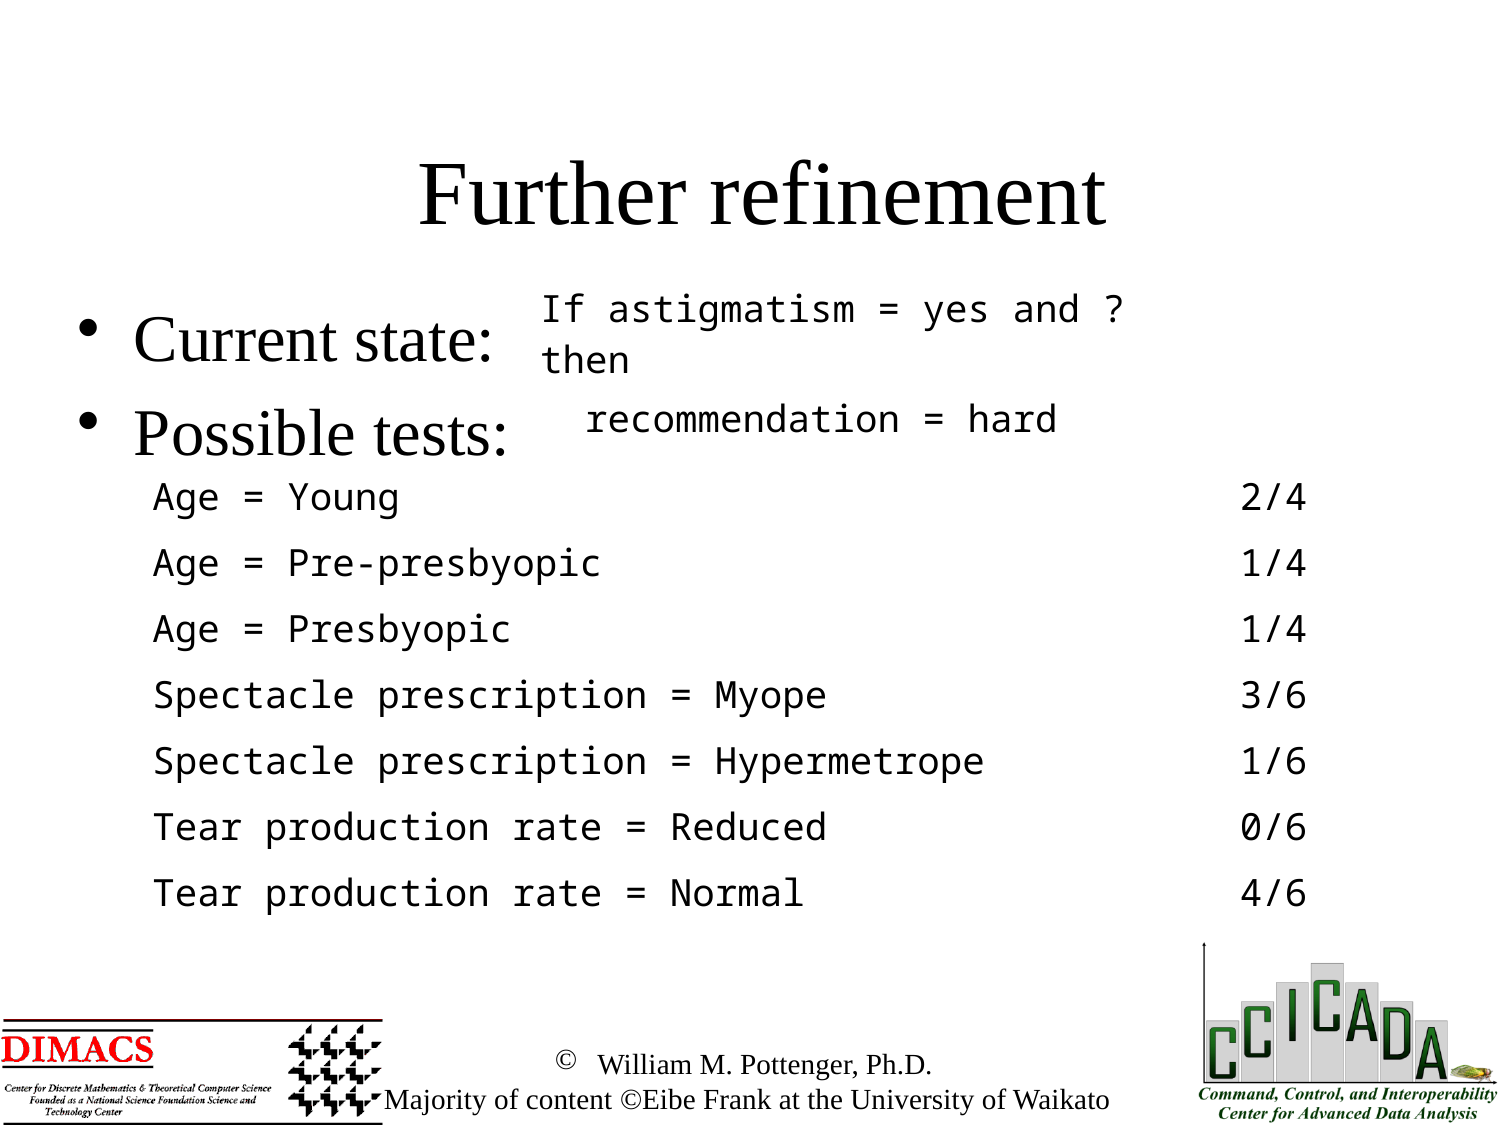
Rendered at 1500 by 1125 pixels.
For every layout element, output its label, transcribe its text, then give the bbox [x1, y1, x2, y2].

table_cell 3/6 [1225, 661, 1412, 727]
table_cell Spectacle prescription = Myope [137, 661, 1225, 727]
table_cell Age = Presbyopic [137, 595, 1225, 661]
text_box Current state: Possible tests: [62, 287, 1463, 1000]
picture [1196, 939, 1500, 1125]
table_cell 1/6 [1225, 727, 1412, 793]
table_cell Spectacle prescription = Hypermetrope [137, 727, 1225, 793]
table_cell 0/6 [1225, 793, 1412, 859]
table_cell 1/4 [1225, 595, 1412, 661]
table_cell 1/4 [1225, 529, 1412, 595]
table_header Age = Young [137, 463, 1225, 529]
picture [0, 1019, 388, 1125]
table_cell Age = Pre-presbyopic [137, 529, 1225, 595]
table_cell 4/6 [1225, 859, 1412, 925]
table_cell Tear production rate = Normal [137, 859, 1225, 925]
table_header 2/4 [1225, 463, 1412, 529]
footer William M. Pottenger, Ph.D. Majority of content ©Eibe Frank at the University of Waikato [337, 1037, 1150, 1088]
table_header If astigmatism = yes and ? then recommendation = hard [525, 275, 1250, 451]
text_box Further refinement [62, 99, 1463, 275]
table_cell Tear production rate = Reduced [137, 793, 1225, 859]
